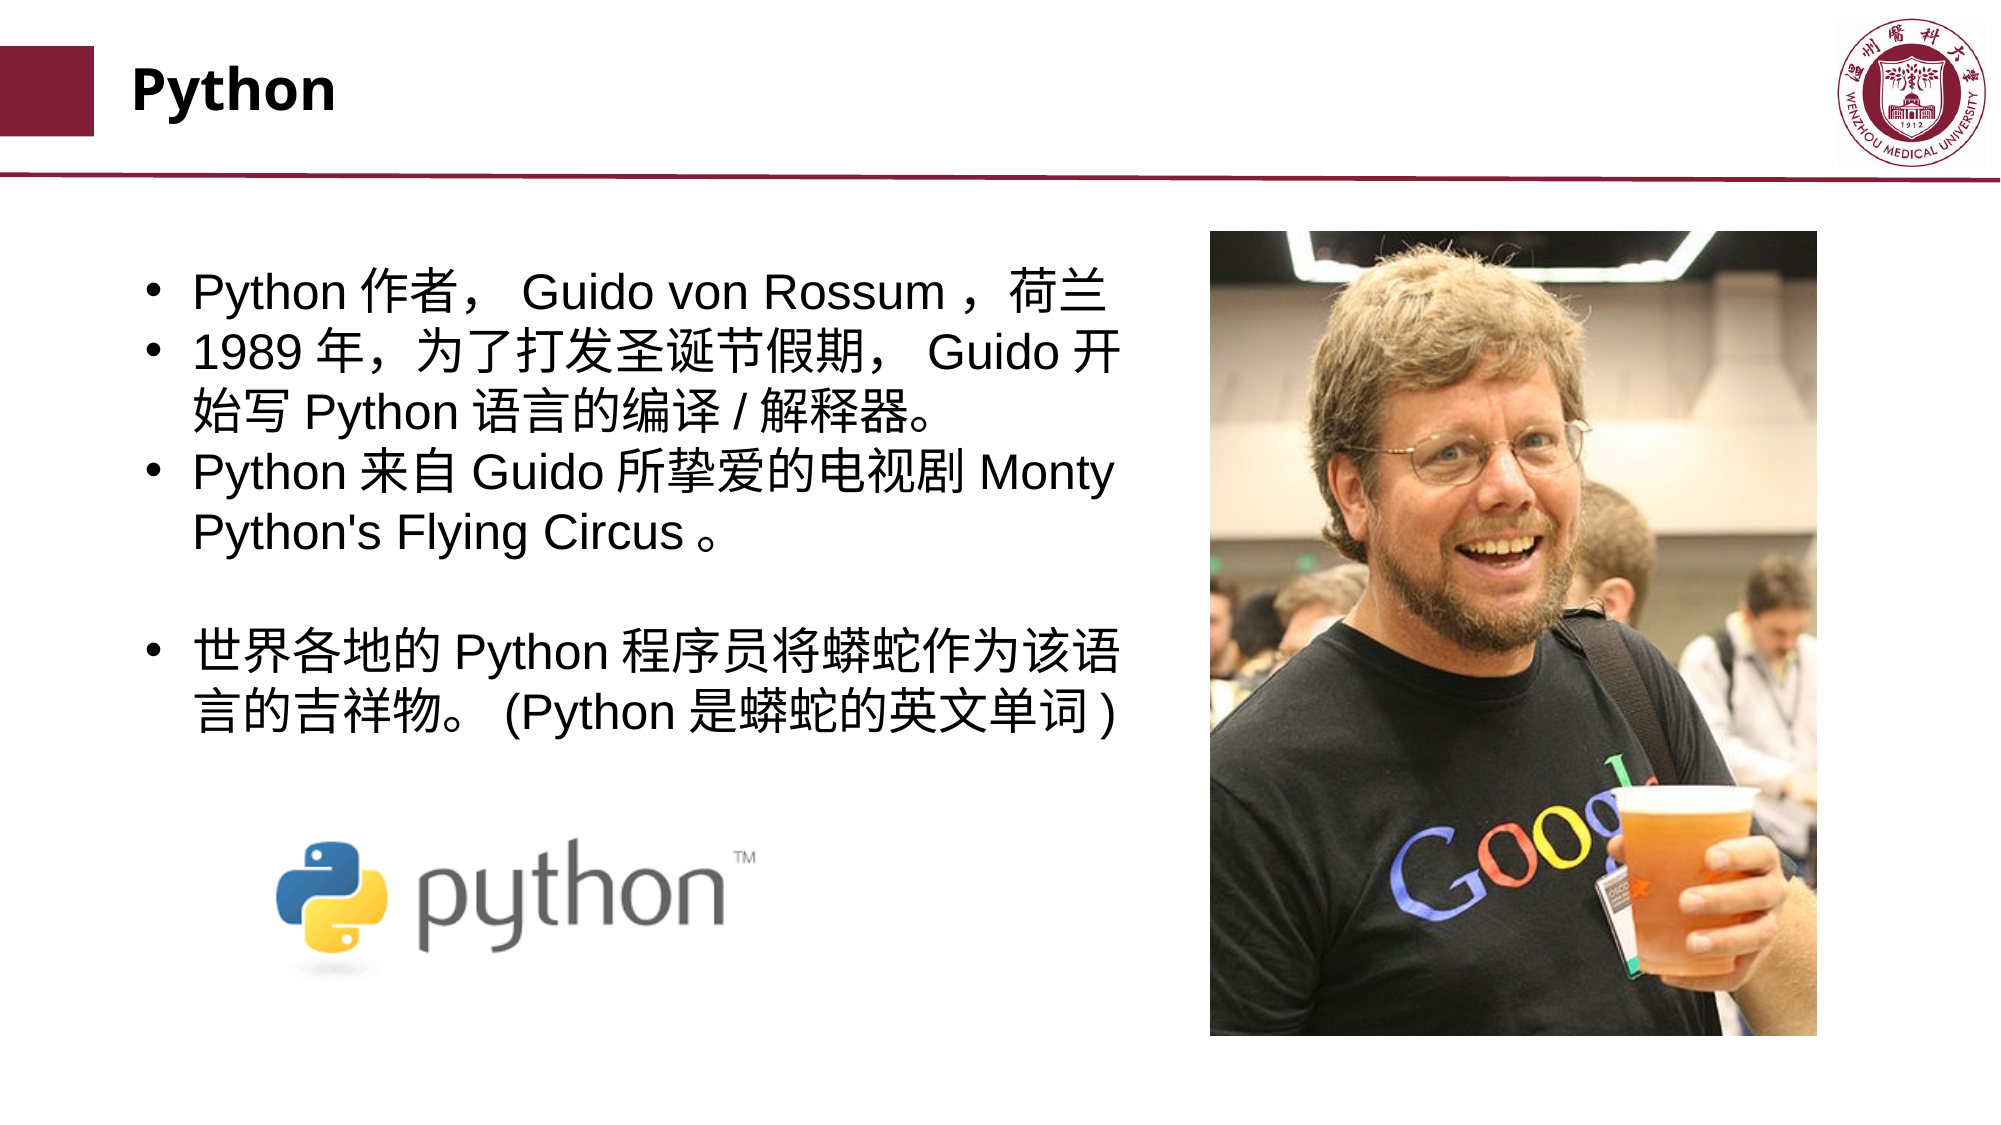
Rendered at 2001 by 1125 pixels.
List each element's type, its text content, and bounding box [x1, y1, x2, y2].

picture [1837, 18, 1986, 167]
picture [1210, 231, 1817, 1036]
text_box Python作者，Guido von Rossum，荷兰 1989年，为了打发圣诞节假期，Guido开始写Python语言的编译/解释器。 Python来自Guido所挚爱的电视剧Monty Python's Flying Circus。 世界各地的Python程序员将蟒蛇作为该语言的吉祥物。(Python是蟒蛇的英文单词) [130, 252, 1180, 808]
title Python [115, 48, 1756, 135]
picture [197, 809, 802, 1013]
